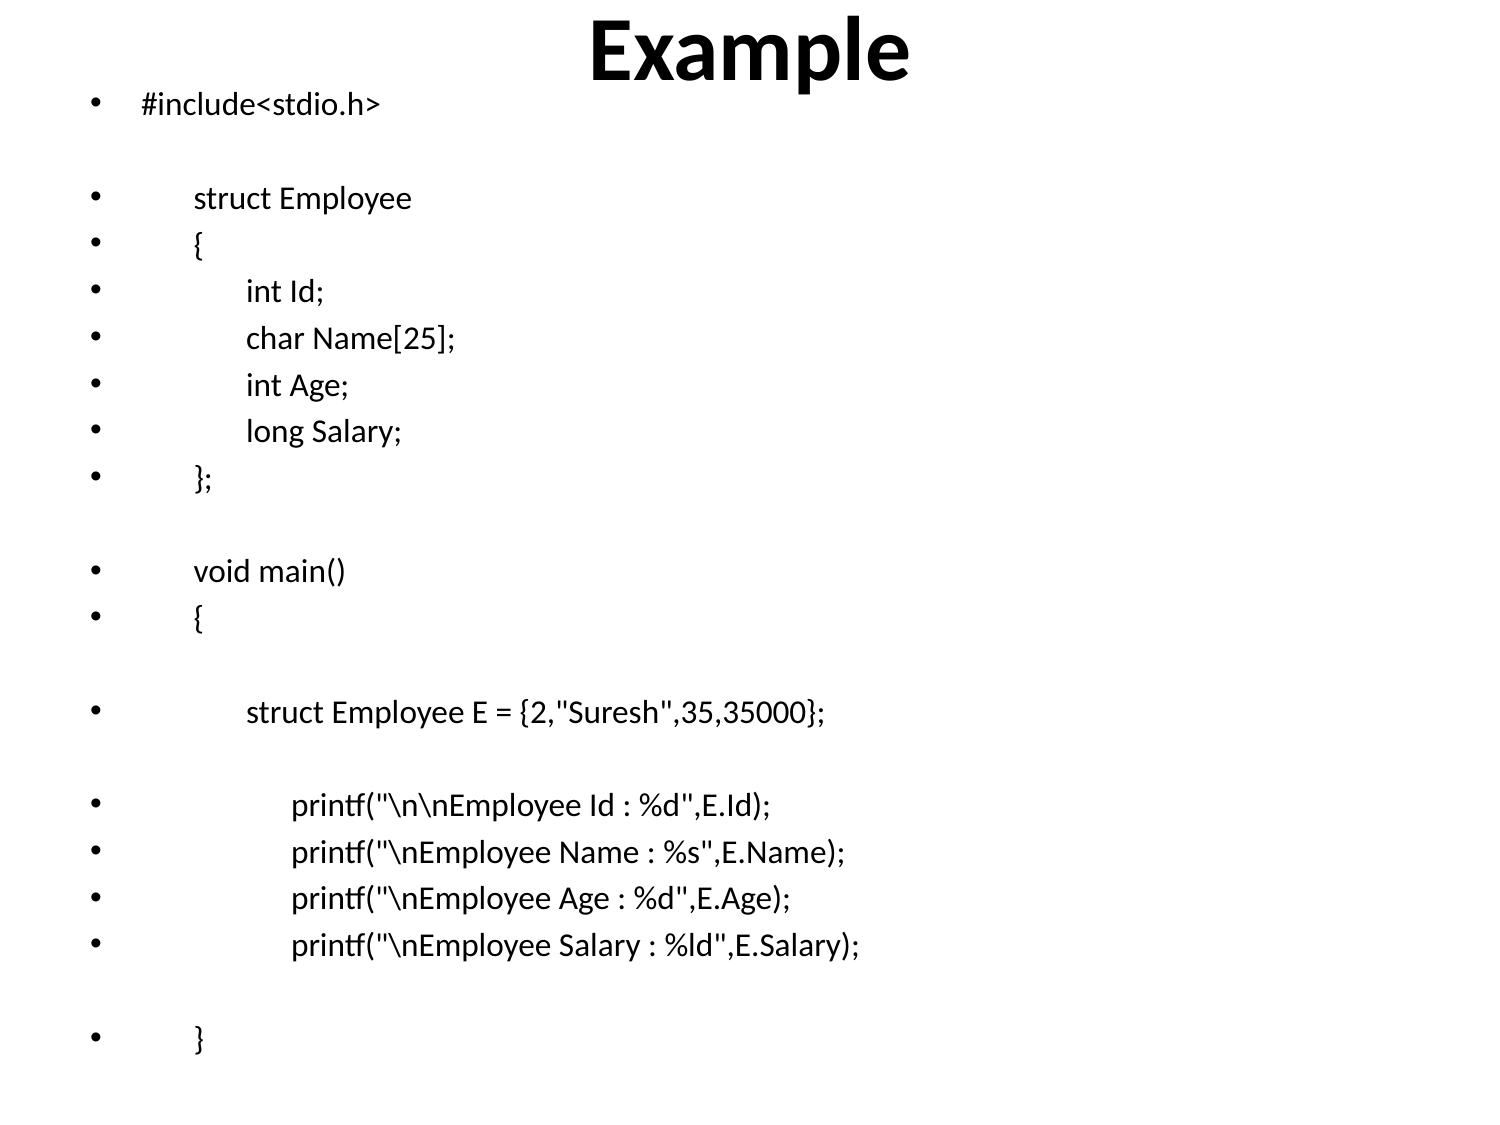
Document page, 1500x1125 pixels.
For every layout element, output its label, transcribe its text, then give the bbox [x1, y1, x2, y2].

list #include<stdio.h> struct Employee { int Id; char Name[25]; int Age; long Salary; }; void main() { struct Employee E = {2,"Suresh",35,35000}; printf("\n\nEmployee Id : %d",E.Id); printf("\nEmployee Name : %s",E.Name); printf("\nEmployee Age : %d",E.Age); printf("\nEmployee Salary : %ld",E.Salary); } [75, 75, 1425, 1075]
title Example [75, 0, 1425, 75]
